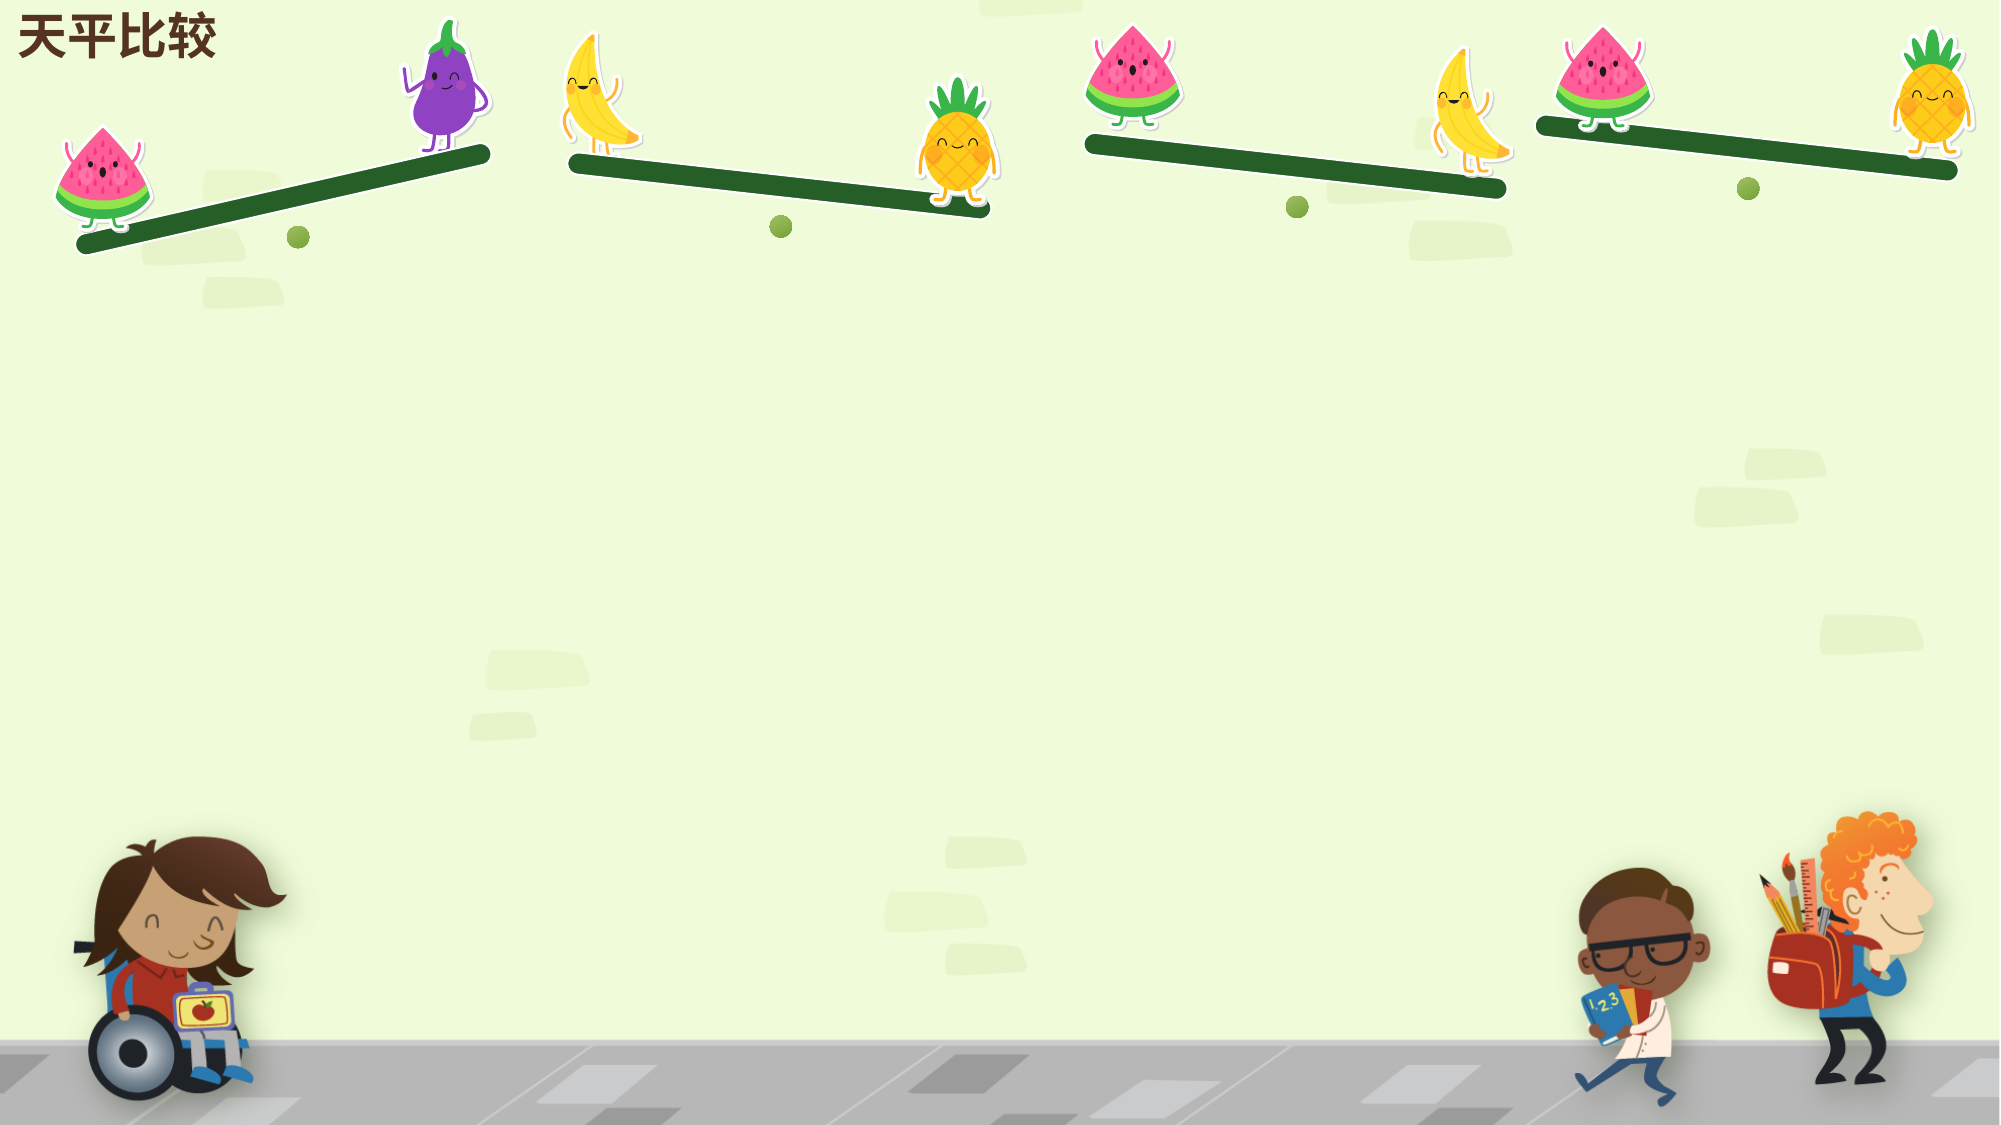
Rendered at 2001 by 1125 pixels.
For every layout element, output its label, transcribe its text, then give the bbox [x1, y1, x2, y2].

picture [0, 0, 2000, 1125]
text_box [52, 15, 501, 250]
title 天平比较 [2, 18, 52, 74]
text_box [1079, 21, 1515, 218]
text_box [559, 30, 1002, 238]
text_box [1531, 22, 1977, 200]
